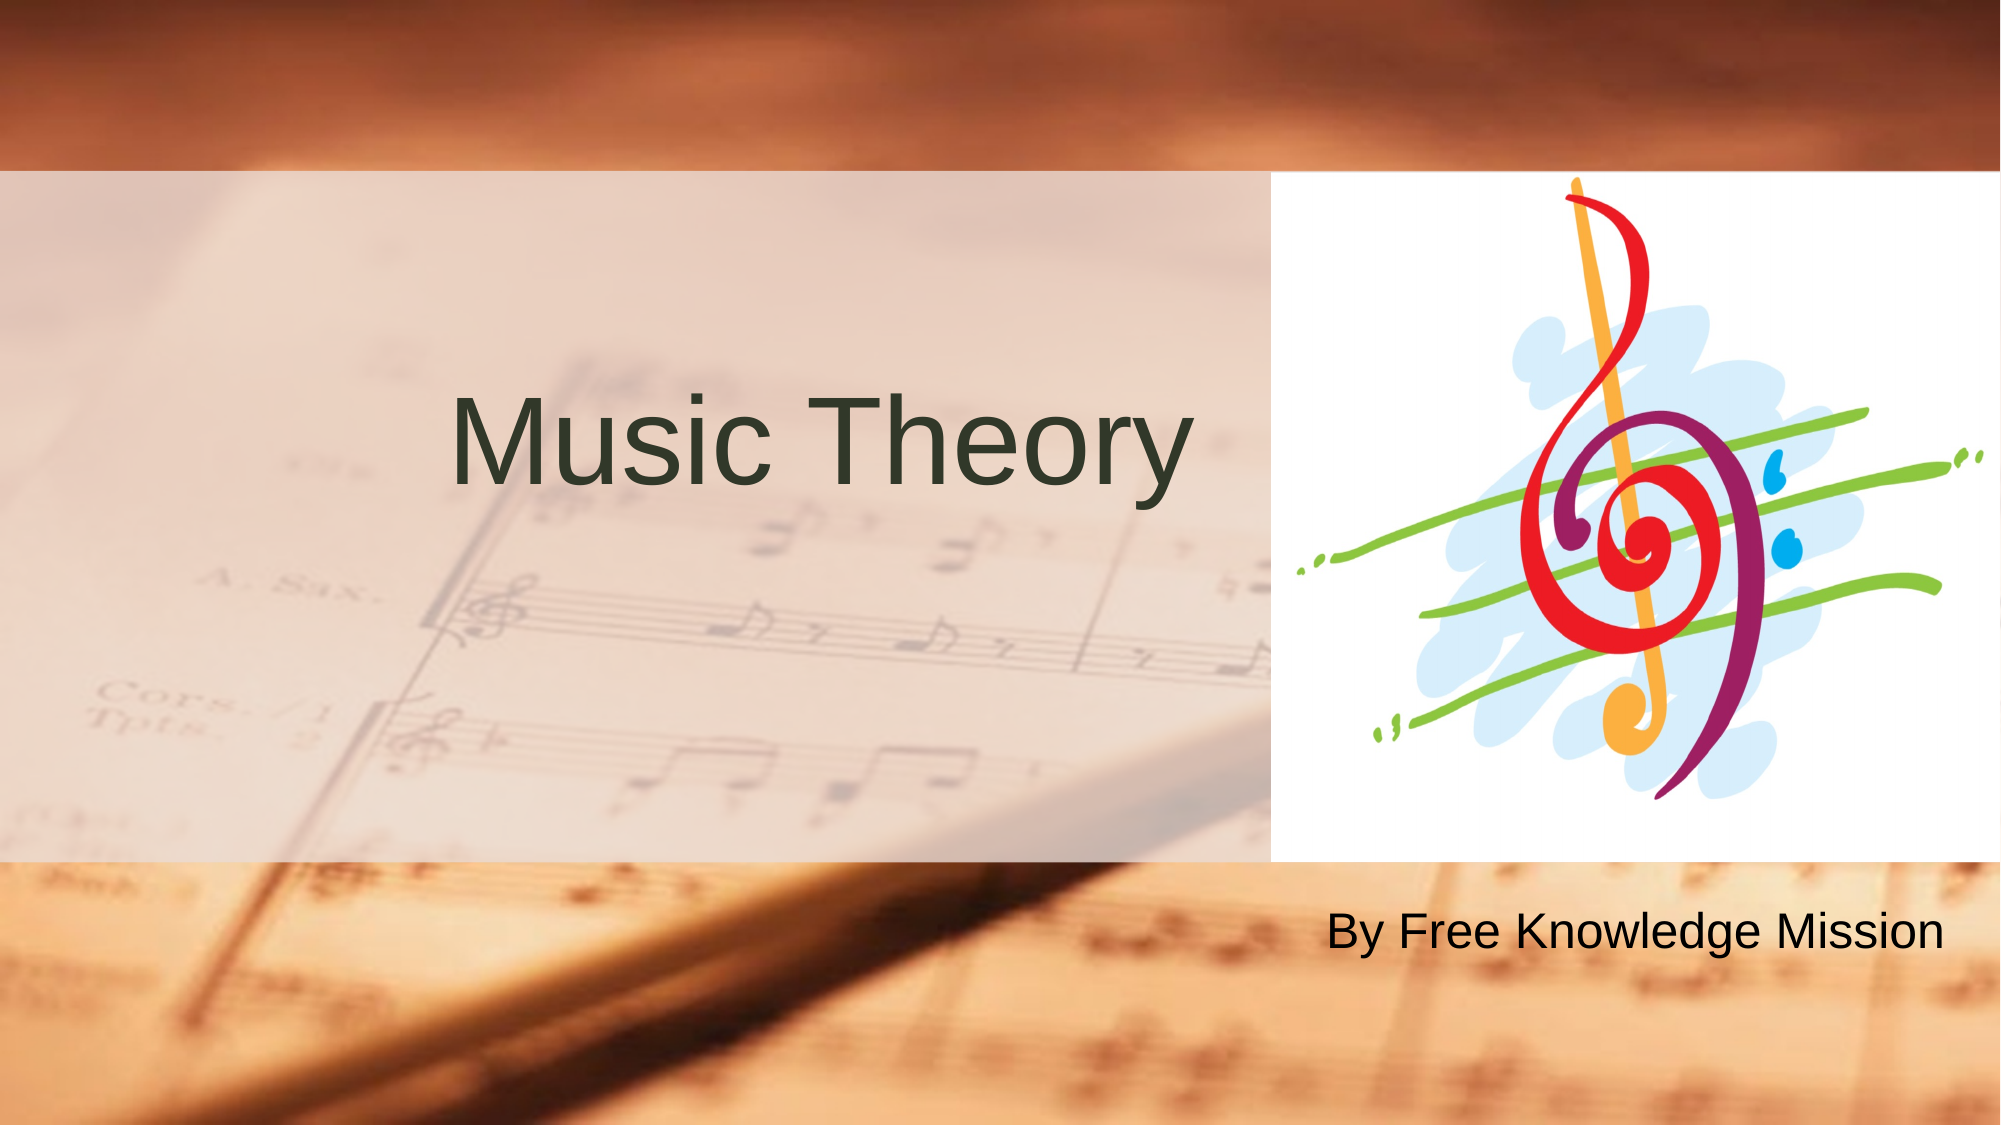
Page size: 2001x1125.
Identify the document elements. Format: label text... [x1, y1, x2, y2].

title Music Theory [292, 325, 1271, 517]
subtitle By Free Knowledge Mission [1305, 897, 1966, 973]
picture [0, 0, 2001, 1125]
